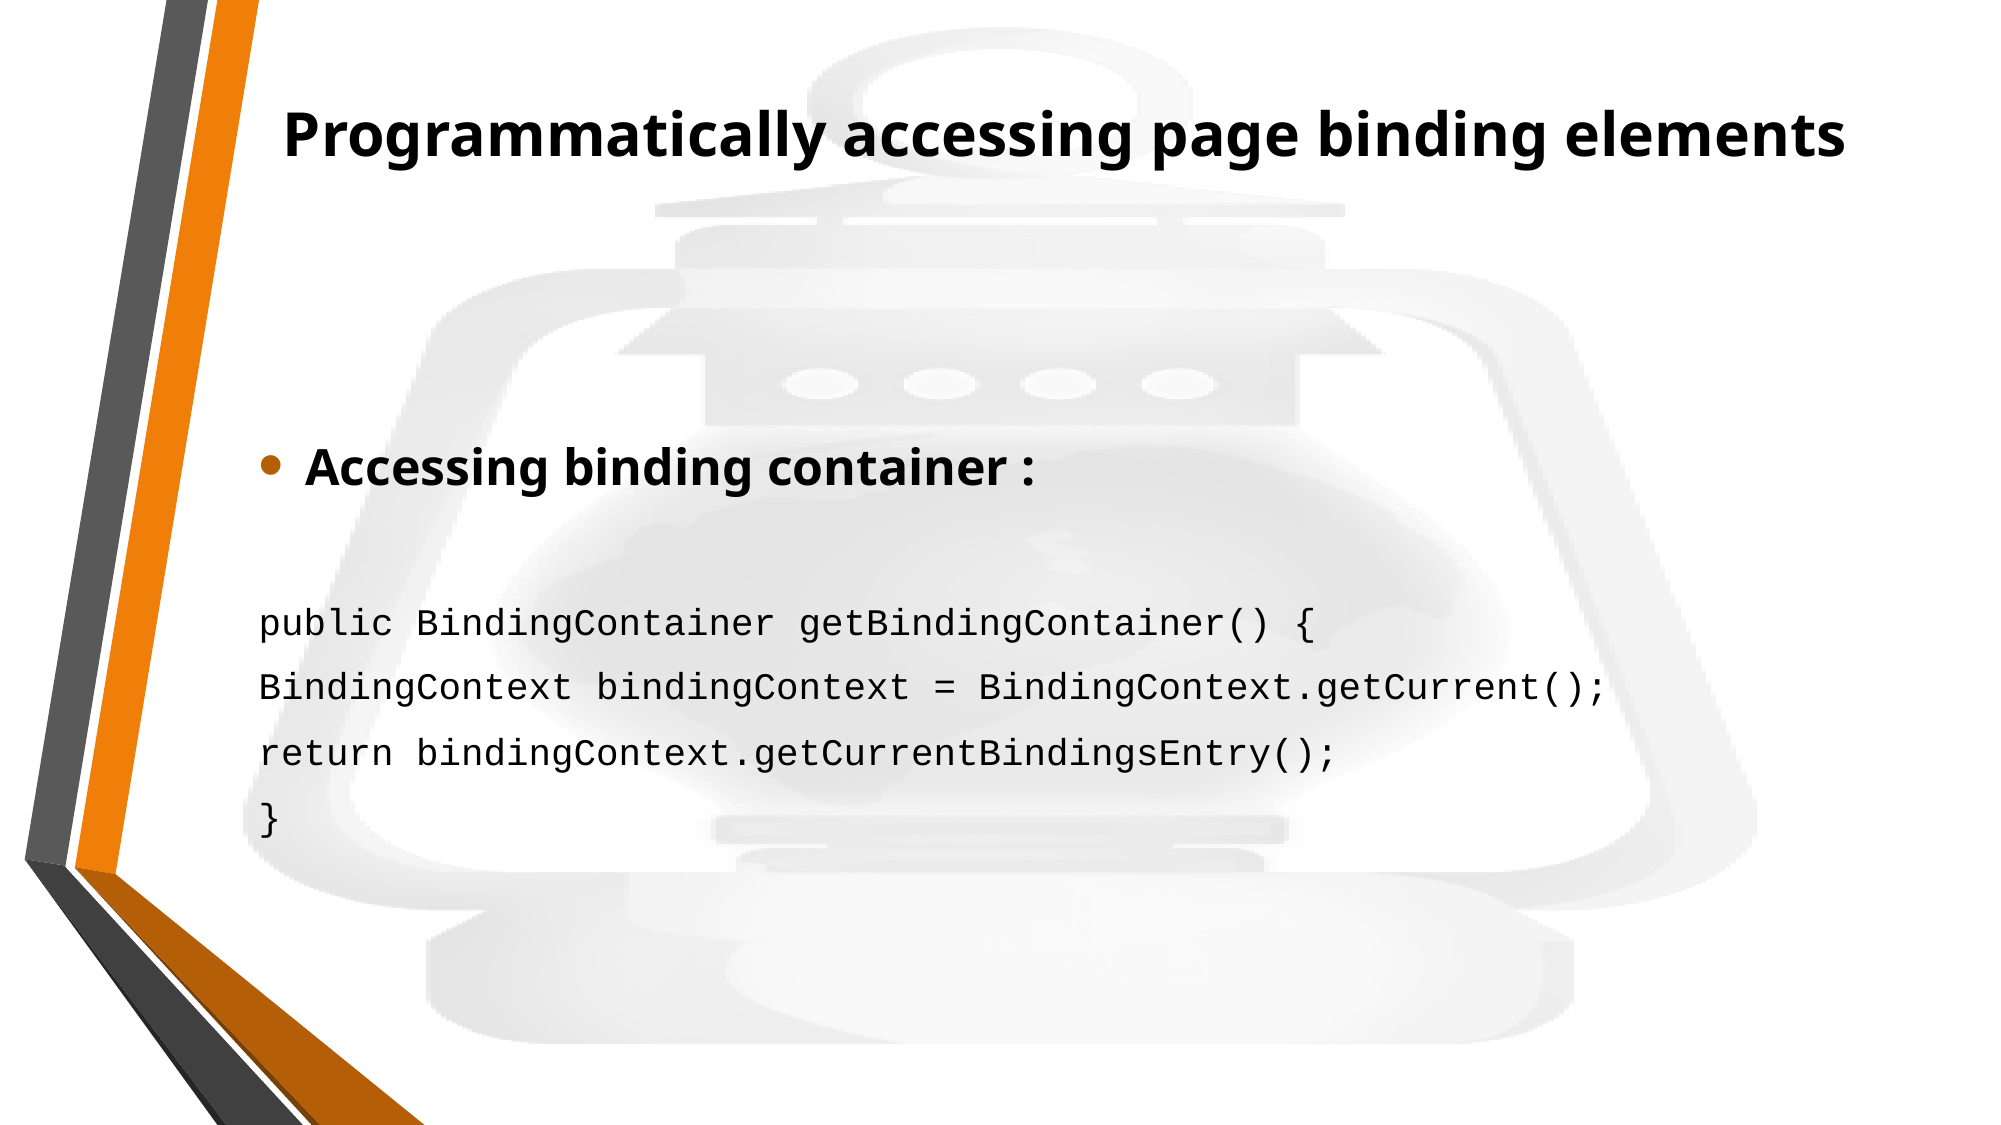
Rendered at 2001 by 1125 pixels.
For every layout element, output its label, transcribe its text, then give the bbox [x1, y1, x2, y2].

title Programmatically accessing page binding elements [243, 54, 1887, 210]
list Accessing binding container : public BindingContainer getBindingContainer() { BindingContext bindingContext = BindingContext.getCurrent(); return bindingContext.getCurrentBindingsEntry(); } [243, 213, 1887, 1059]
